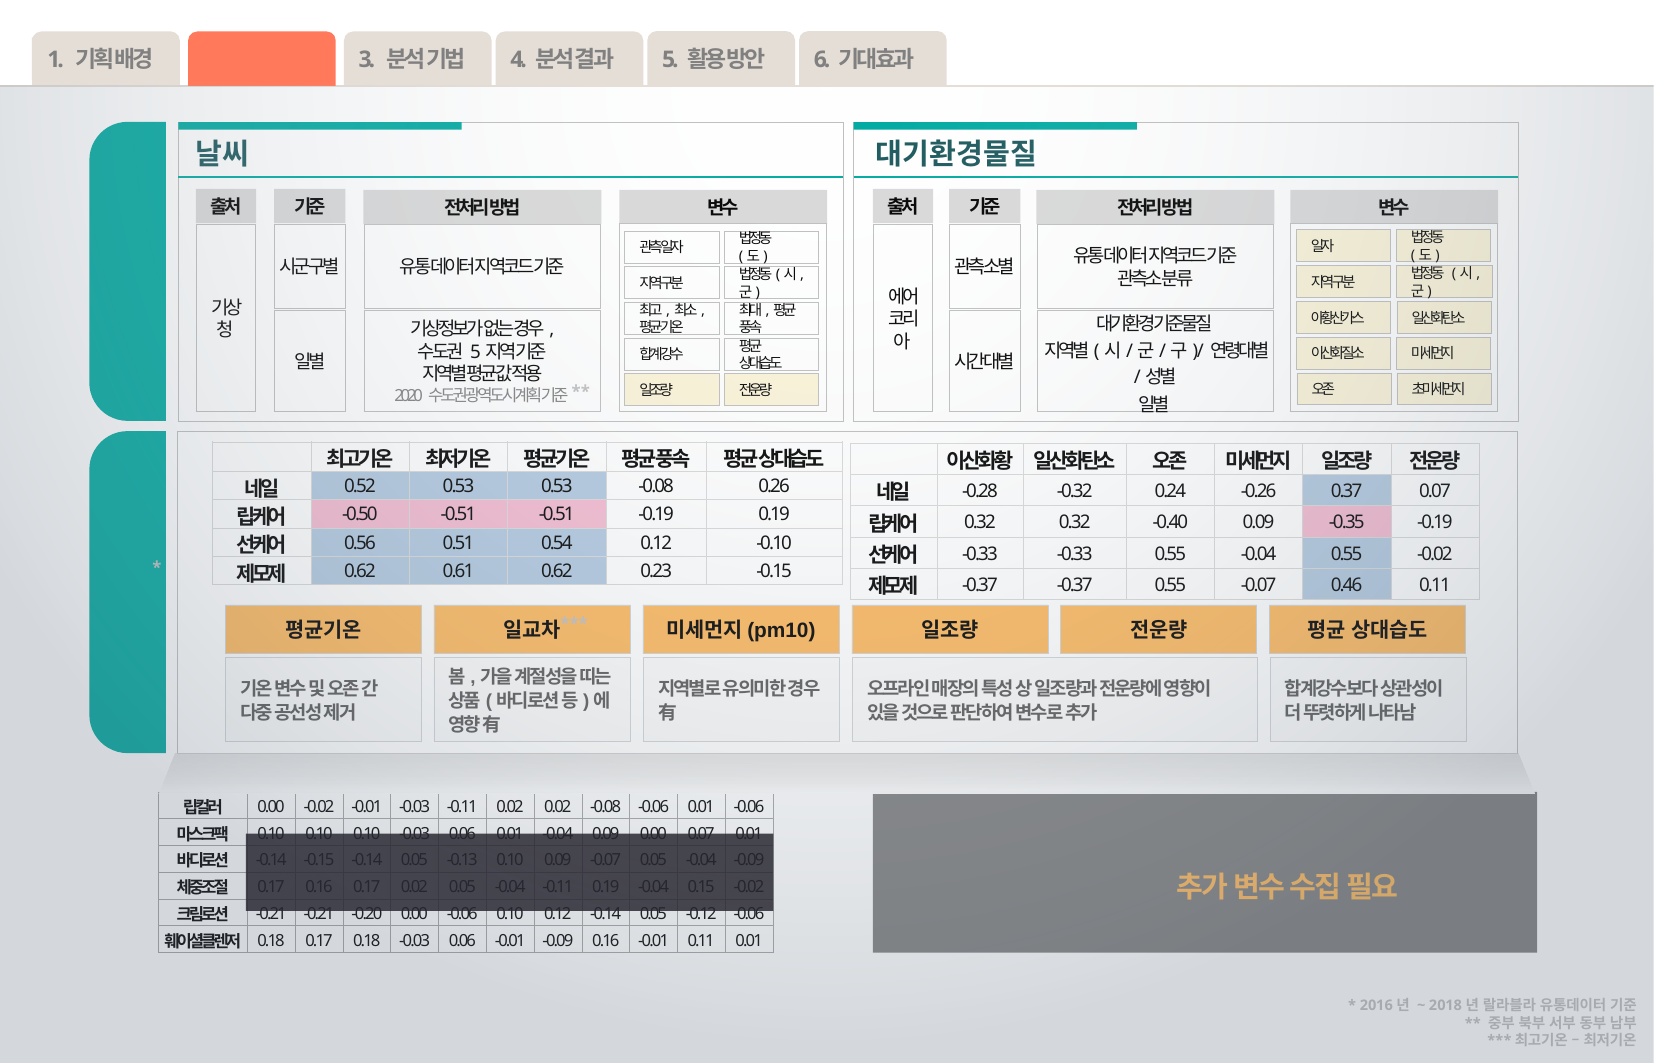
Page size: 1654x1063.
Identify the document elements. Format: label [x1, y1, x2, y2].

text_box [0, 86, 1654, 1063]
text_box [188, 31, 336, 86]
text_box [195, 188, 1499, 412]
text_box [72, 430, 183, 754]
text_box [647, 31, 796, 86]
text_box [343, 31, 492, 86]
text_box [31, 31, 180, 86]
text_box [799, 31, 947, 86]
text_box [495, 31, 644, 86]
